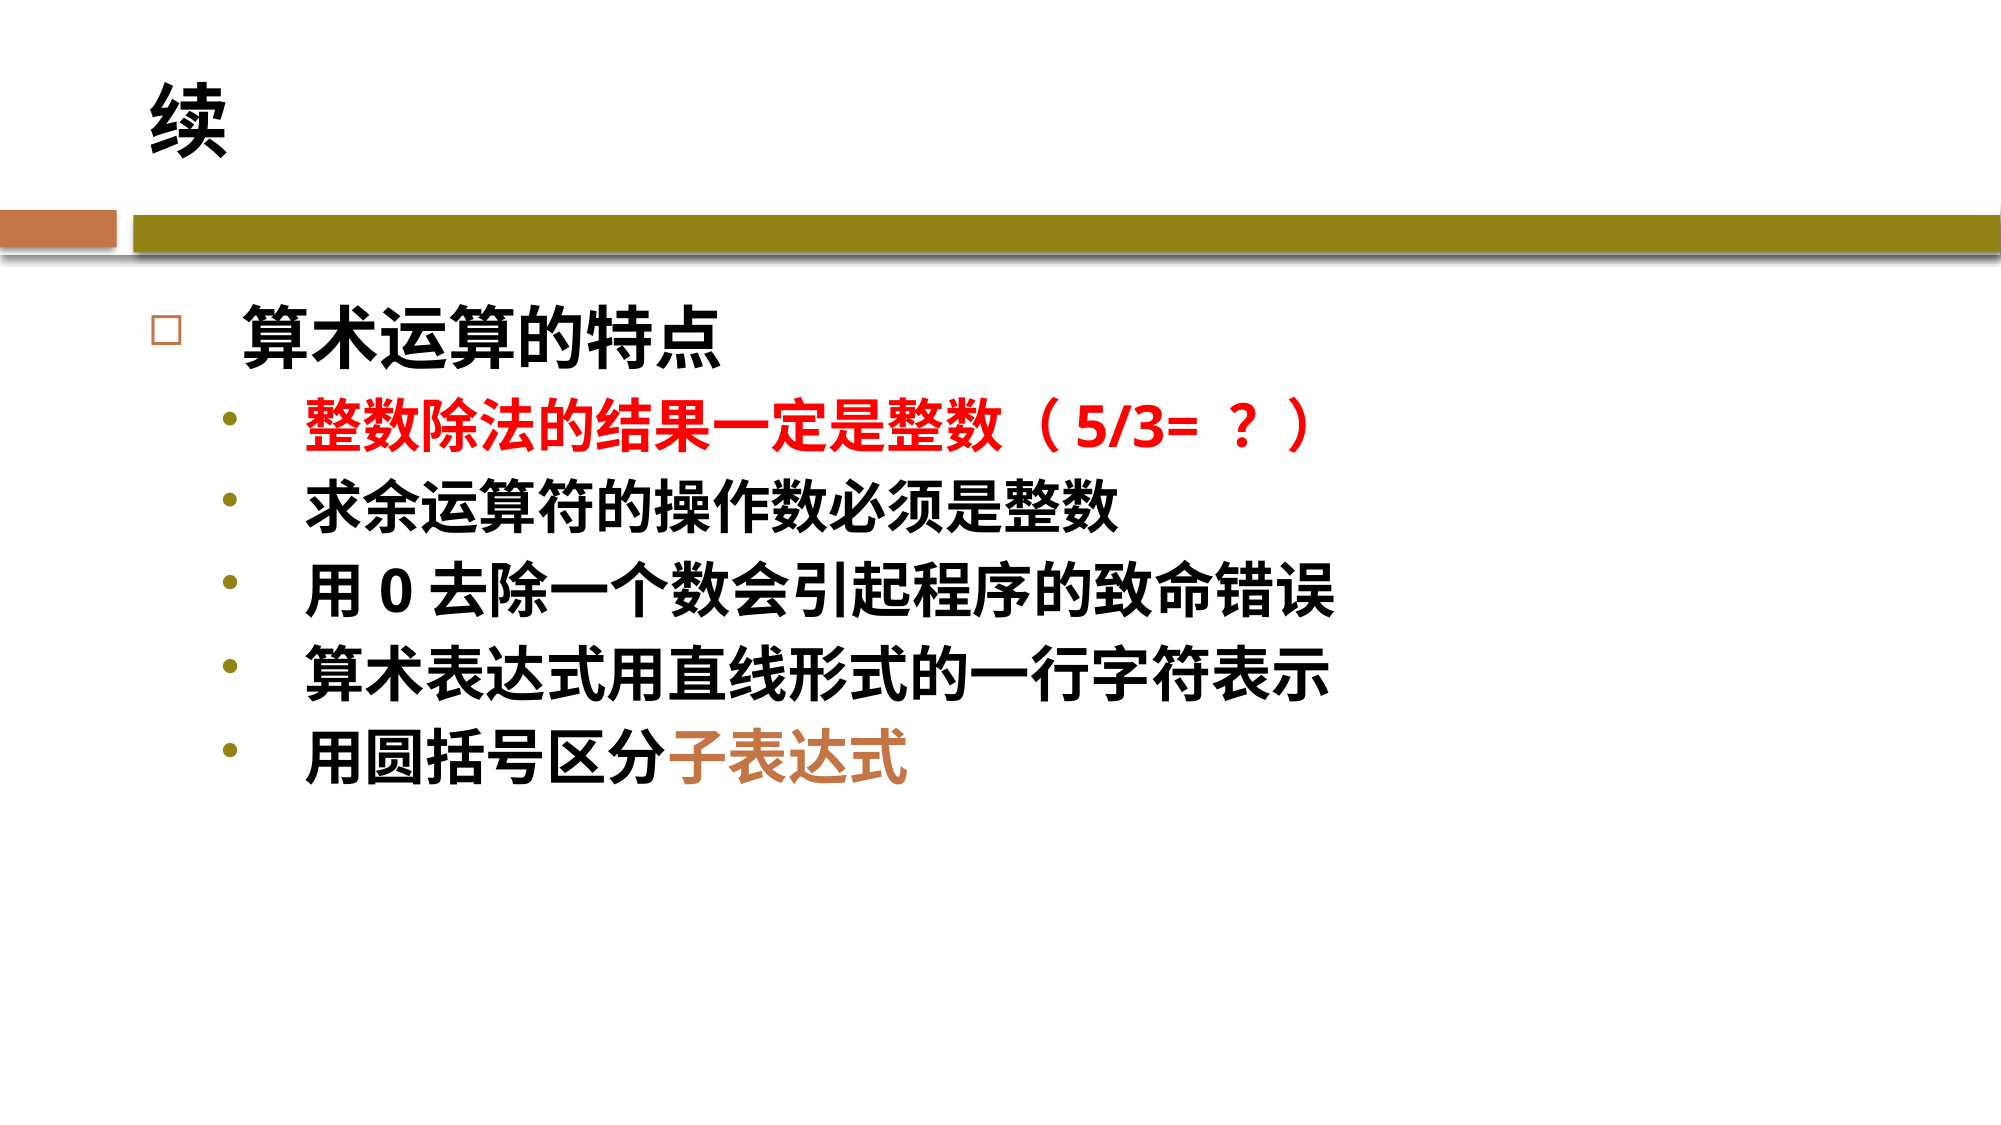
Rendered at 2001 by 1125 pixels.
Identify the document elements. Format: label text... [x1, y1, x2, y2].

list 算术运算的特点 整数除法的结果一定是整数（5/3= ？） 求余运算符的操作数必须是整数 用0去除一个数会引起程序的致命错误 算术表达式用直线形式的一行字符表示 用圆括号区分子表达式 [133, 287, 1563, 1035]
title 续 [133, 37, 1917, 200]
